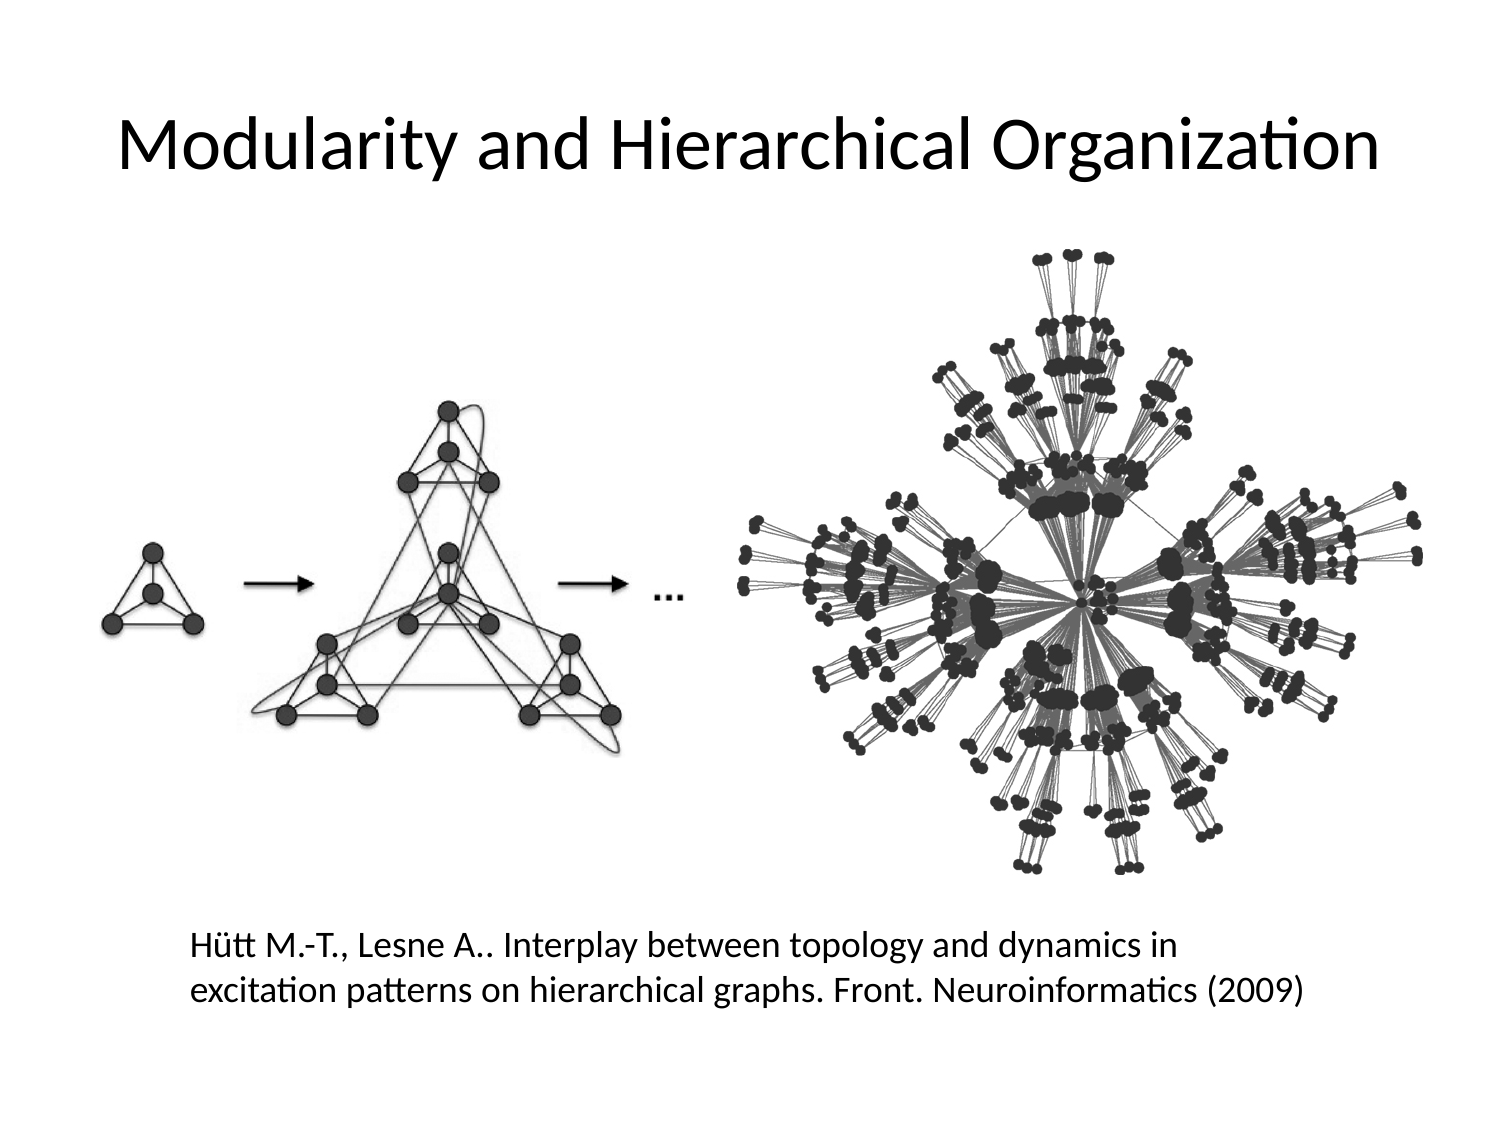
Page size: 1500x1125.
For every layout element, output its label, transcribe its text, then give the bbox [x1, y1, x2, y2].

title Modularity and Hierarchical Organization [75, 45, 1425, 233]
text_box Hütt M.-T., Lesne A.. Interplay between topology and dynamics in excitation patterns on hierarchical graphs. Front. Neuroinformatics (2009) [174, 912, 1338, 1018]
picture [99, 399, 685, 758]
picture [737, 249, 1423, 876]
